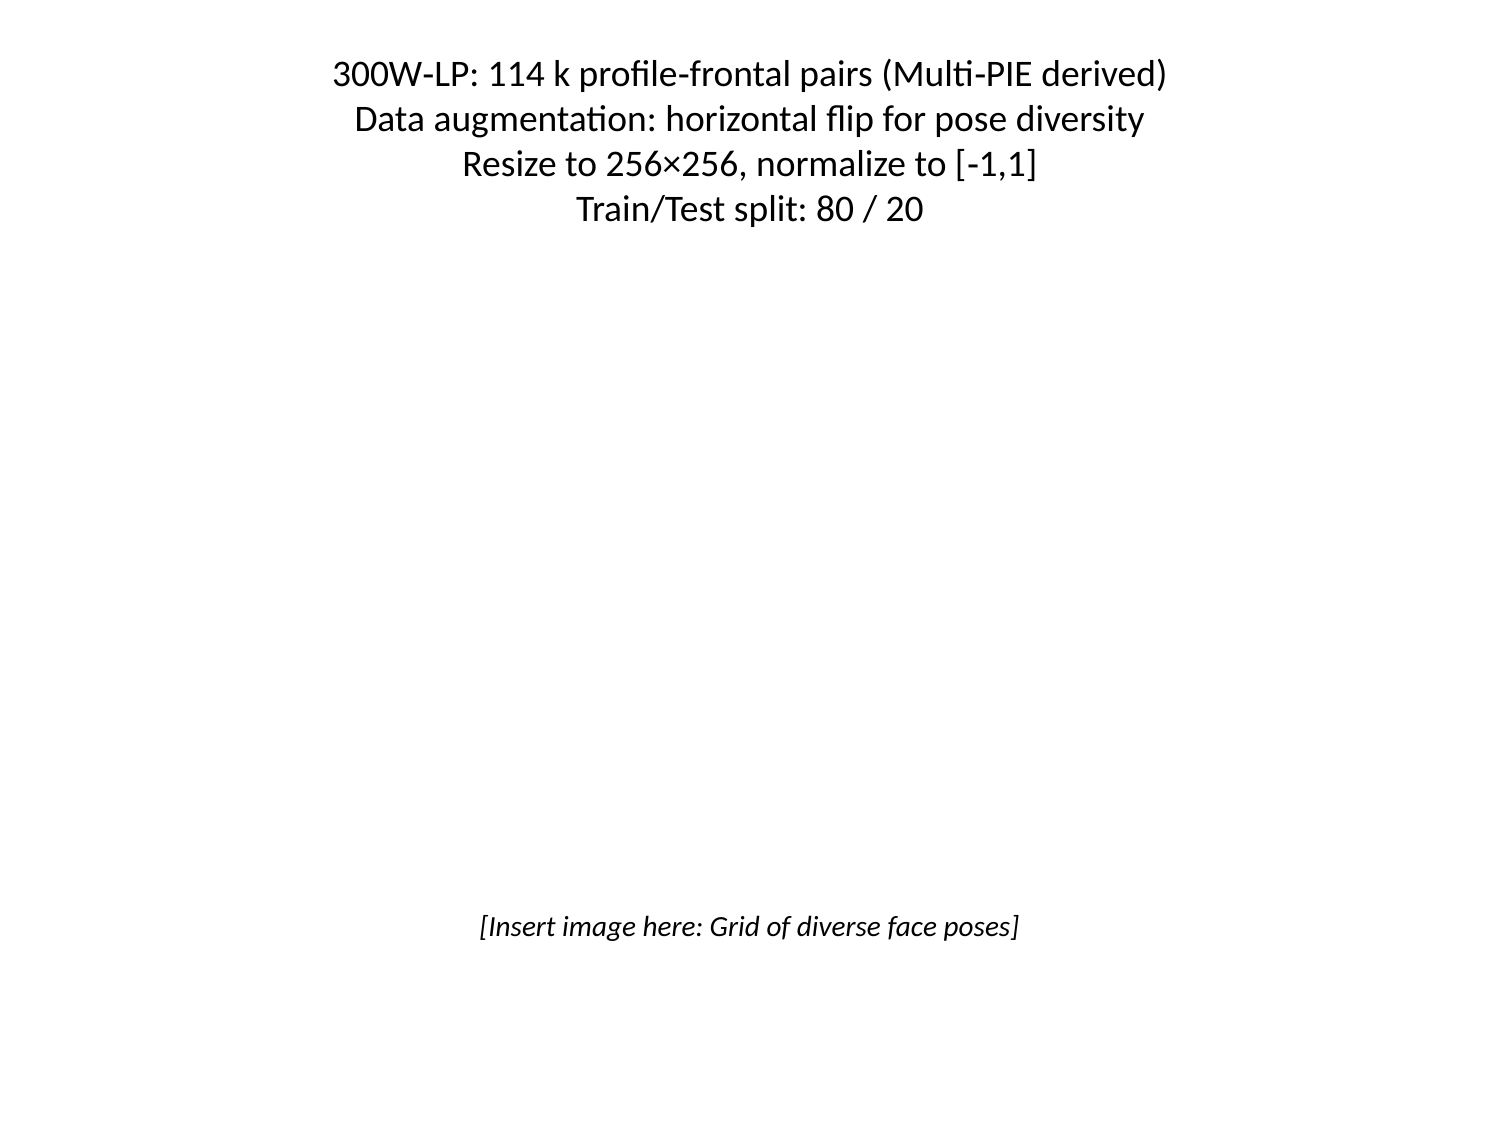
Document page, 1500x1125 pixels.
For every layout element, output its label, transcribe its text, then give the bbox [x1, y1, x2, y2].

text_box [Insert image here: Grid of diverse face poses] [464, 899, 1036, 950]
title 300W‑LP: 114 k profile‑frontal pairs (Multi‑PIE derived) Data augmentation: horizontal flip for pose diversity Resize to 256×256, normalize to [‑1,1] Train/Test split: 80 / 20 [75, 45, 1425, 233]
